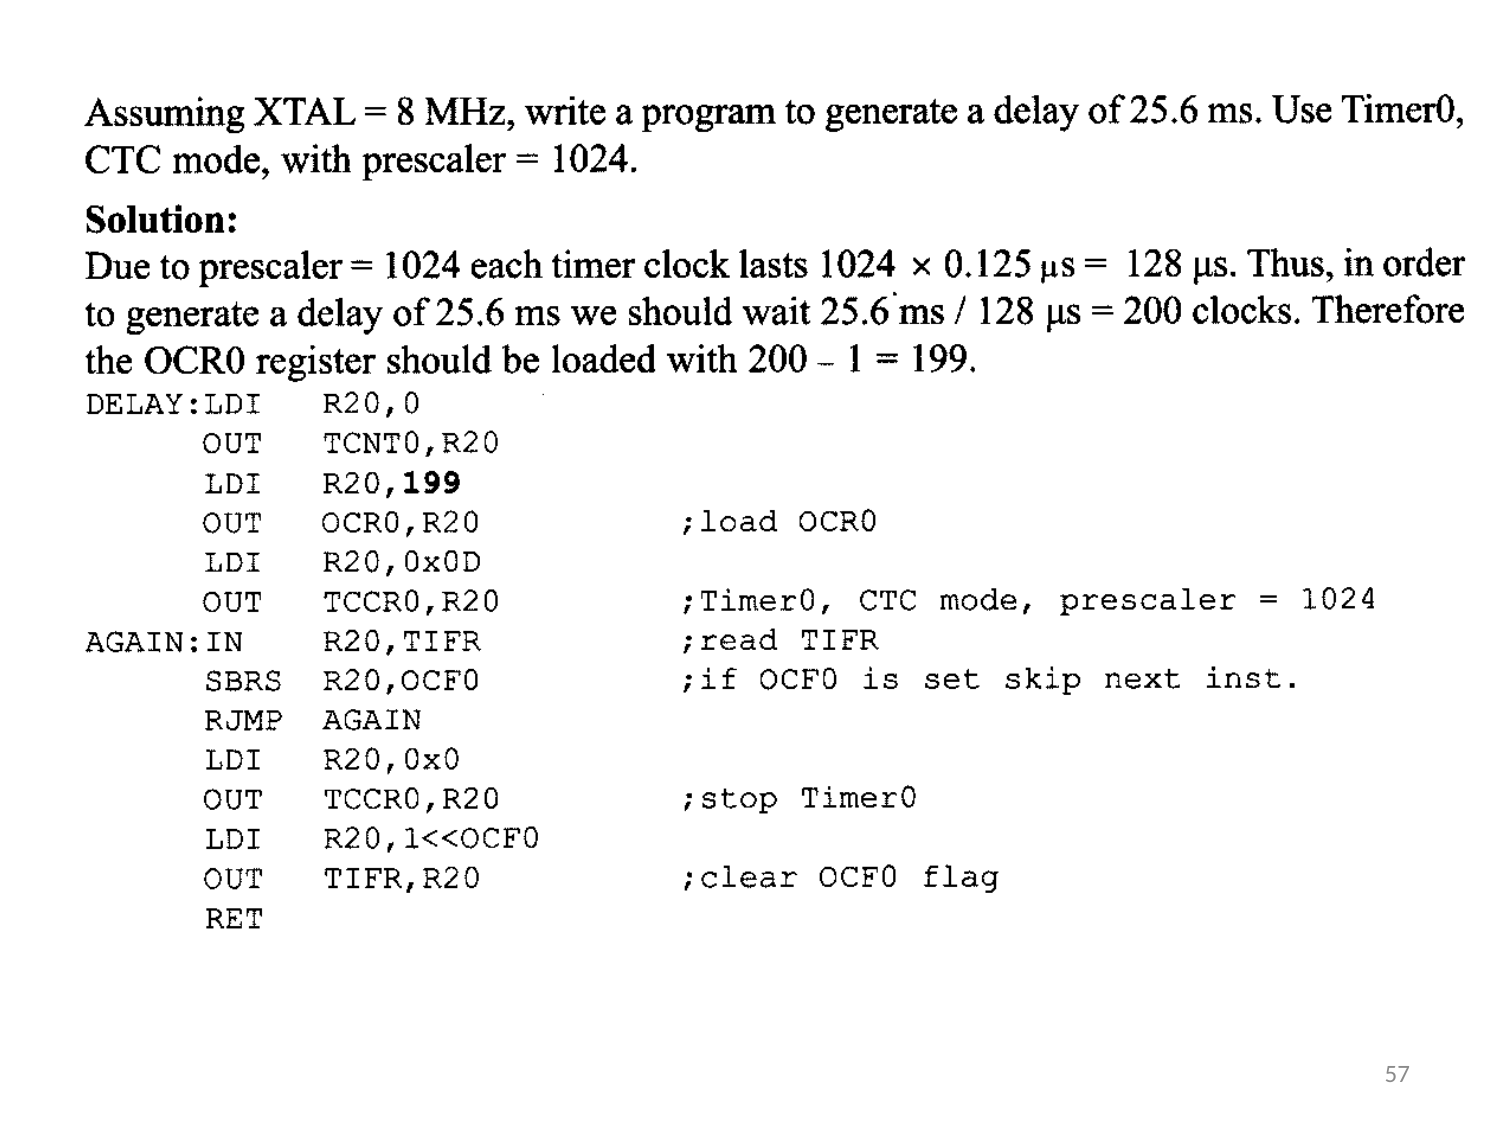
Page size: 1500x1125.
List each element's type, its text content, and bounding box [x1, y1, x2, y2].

slide_number 57 [1074, 1042, 1425, 1103]
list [74, 87, 1477, 938]
